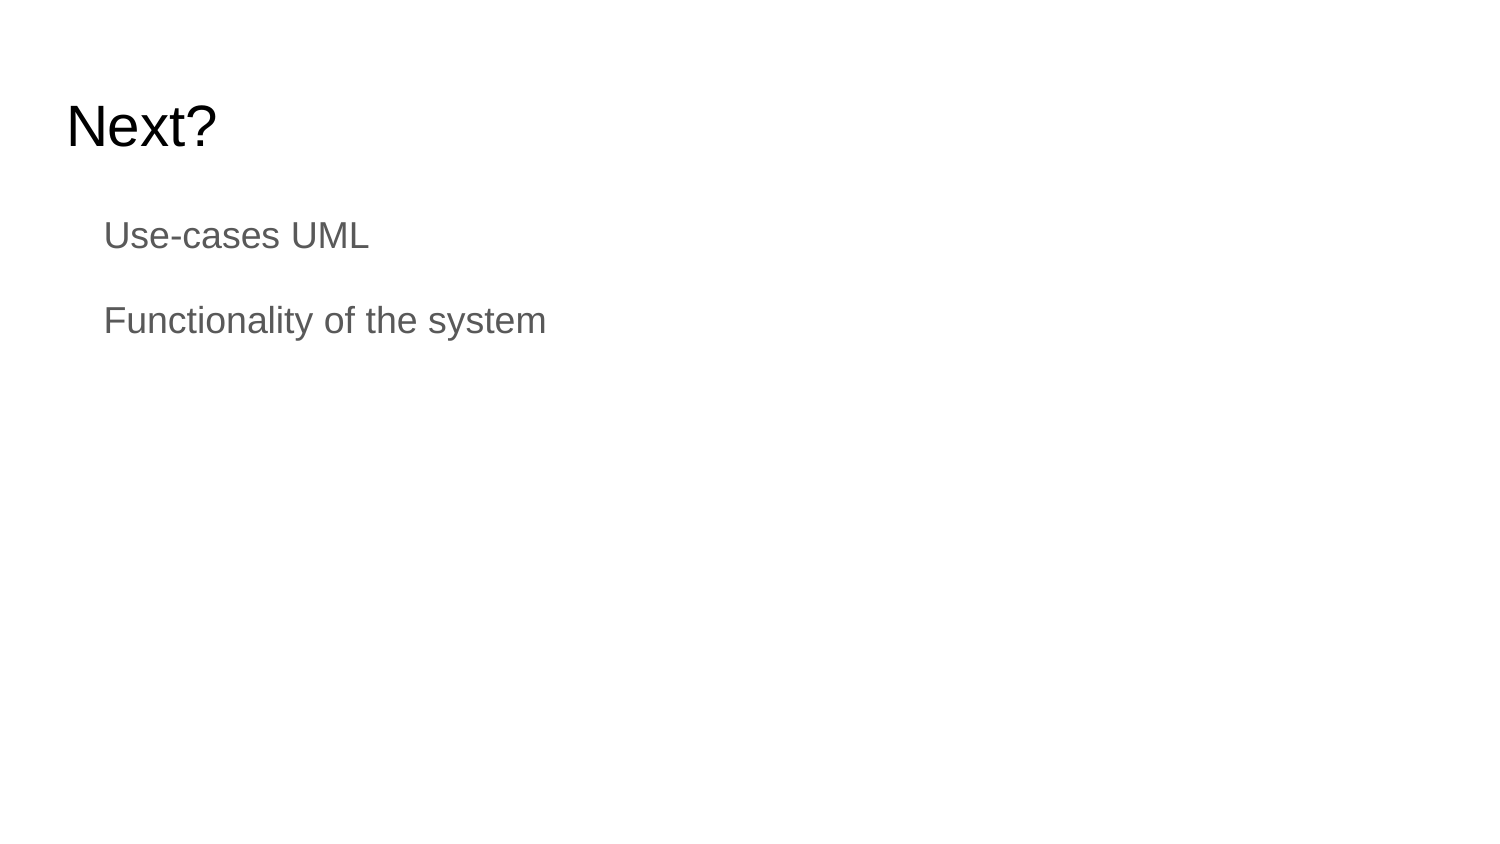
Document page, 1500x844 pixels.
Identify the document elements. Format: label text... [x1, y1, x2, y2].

list Use-cases UML Functionality of the system [51, 189, 1449, 750]
title Next? [51, 72, 1449, 167]
